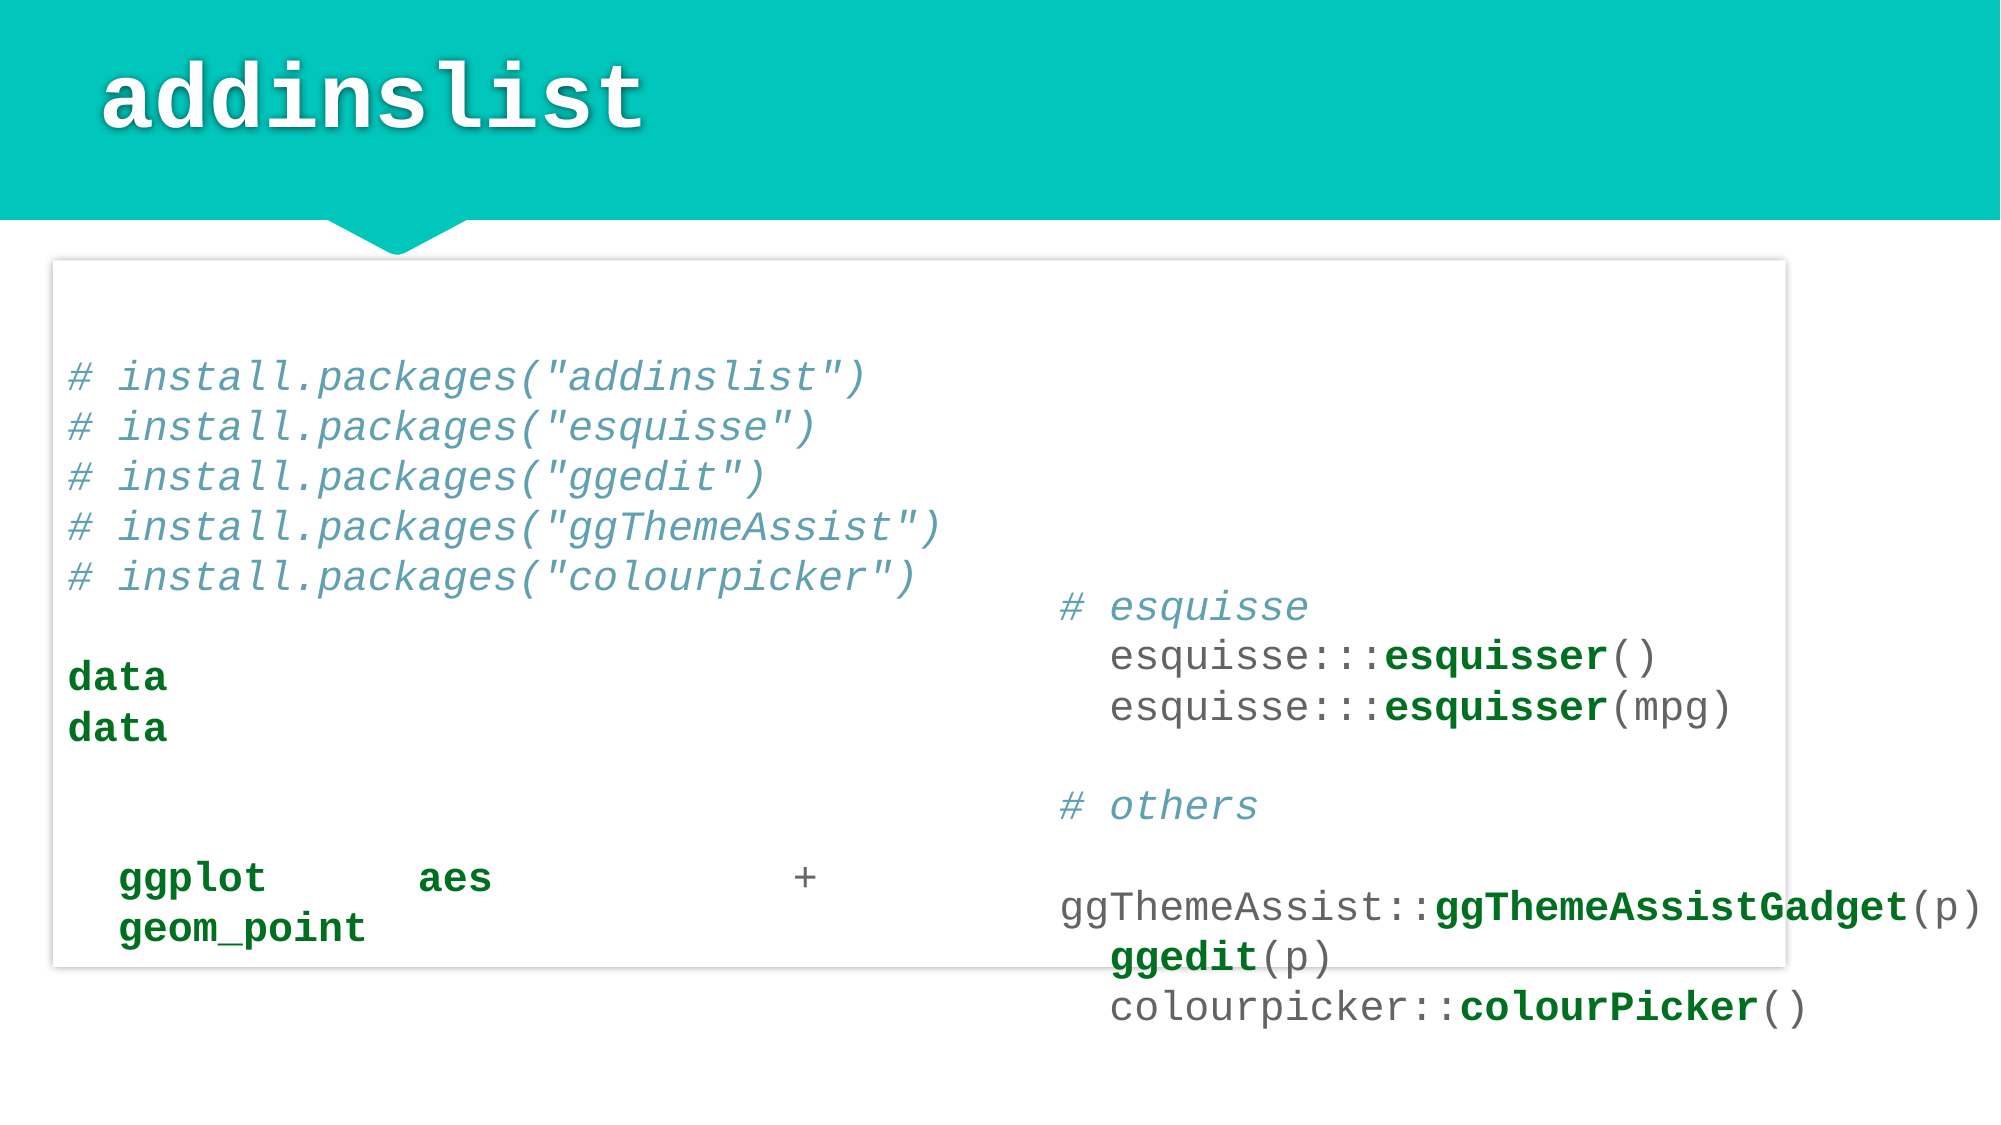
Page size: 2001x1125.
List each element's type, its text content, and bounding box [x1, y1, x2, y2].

text_box # esquisse esquisse:::esquisser() esquisse:::esquisser(mpg) # others ggThemeAssist::ggThemeAssistGadget(p) ggedit(p) colourpicker::colourPicker() [836, 549, 2000, 1058]
title addinslist [84, 27, 1819, 154]
list addinslist::addinslistAddin() # install.packages("addinslist") # install.packages("esquisse") # install.packages("ggedit") # install.packages("ggThemeAssist") # install.packages("colourpicker") data(iris) data(mpg) p <- ggplot(mpg, aes(cty, hwy)) + geom_point() [52, 260, 1786, 967]
